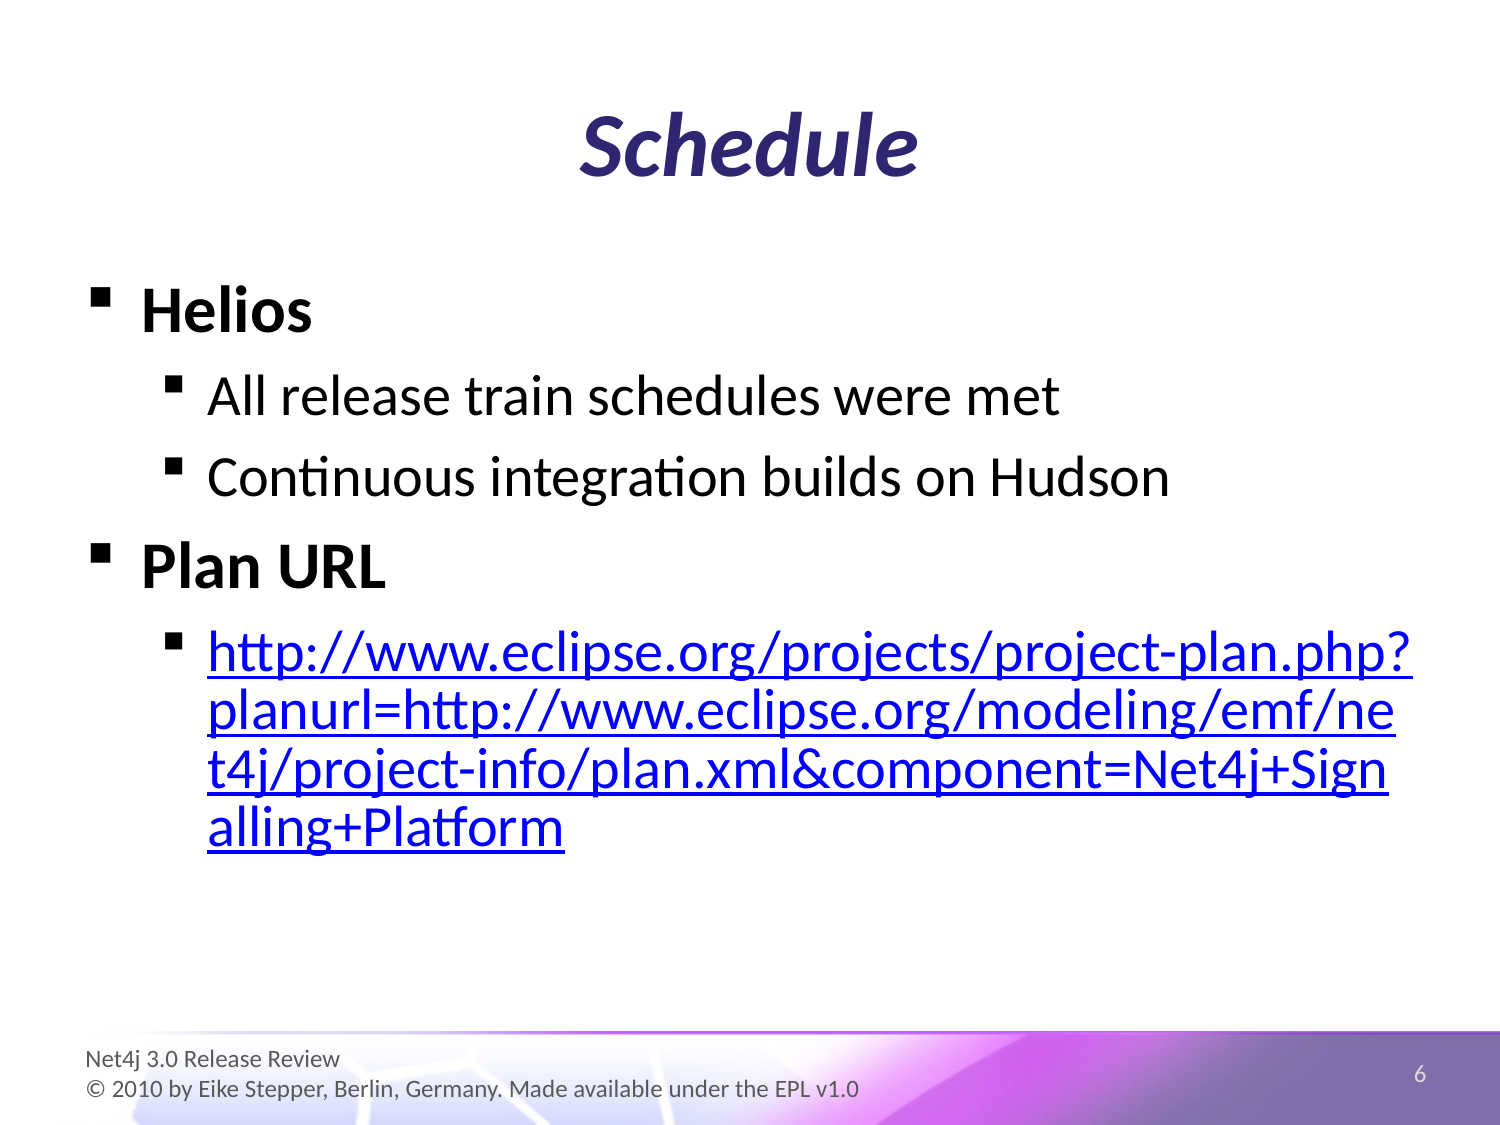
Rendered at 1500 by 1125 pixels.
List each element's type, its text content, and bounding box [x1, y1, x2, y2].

slide_number 6 [1335, 1042, 1442, 1103]
footer Net4j 3.0 Release Review © 2010 by Eike Stepper, Berlin, Germany. Made available under the EPL v1.0 [70, 1042, 1325, 1103]
picture [0, 1031, 1500, 1125]
list Helios All release train schedules were met Continuous integration builds on Hudson Plan URL http://www.eclipse.org/projects/project-plan.php?planurl=http://www.eclipse.org/modeling/emf/net4j/project-info/plan.xml&component=Net4j+Signalling+Platform [70, 257, 1430, 1008]
title Schedule [70, 46, 1430, 233]
